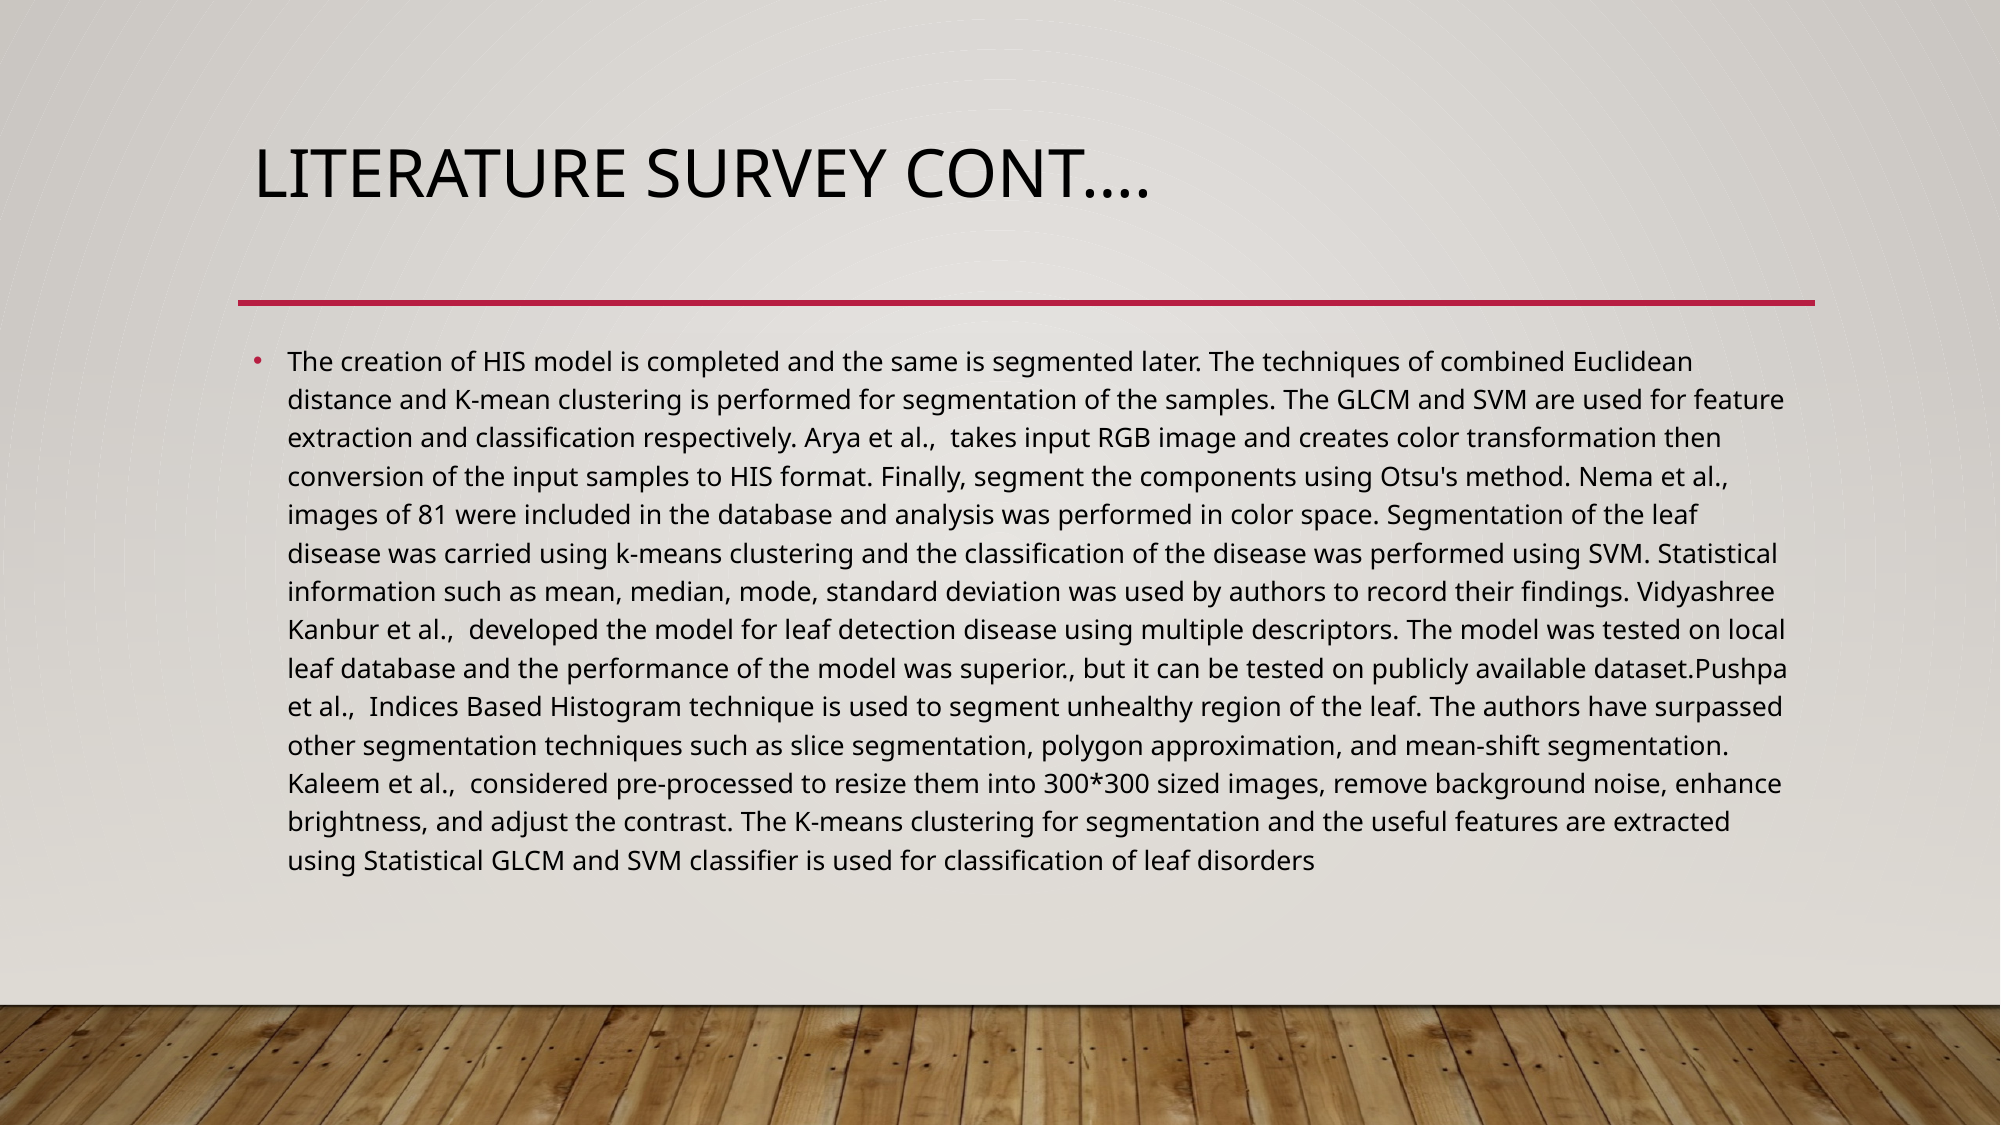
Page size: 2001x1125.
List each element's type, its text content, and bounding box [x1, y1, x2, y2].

picture [0, 1005, 2000, 1125]
title LITERATURE SURVEY cont…. [238, 131, 1814, 305]
list The creation of HIS model is completed and the same is segmented later. The techniques of combined Euclidean distance and K-mean clustering is performed for segmentation of the samples. The GLCM and SVM are used for feature extraction and classification respectively. Arya et al., takes input RGB image and creates color transformation then conversion of the input samples to HIS format. Finally, segment the components using Otsu's method. Nema et al., images of 81 were included in the database and analysis was performed in color space. Segmentation of the leaf disease was carried using k-means clustering and the classification of the disease was performed using SVM. Statistical information such as mean, median, mode, standard deviation was used by authors to record their findings. Vidyashree Kanbur et al., developed the model for leaf detection disease using multiple descriptors. The model was tested on local leaf database and the performance of the model was superior., but it can be tested on publicly available dataset.Pushpa et al., Indices Based Histogram technique is used to segment unhealthy region of the leaf. The authors have surpassed other segmentation techniques such as slice segmentation, polygon approximation, and mean-shift segmentation. Kaleem et al., considered pre-processed to resize them into 300*300 sized images, remove background noise, enhance brightness, and adjust the contrast. The K-means clustering for segmentation and the useful features are extracted using Statistical GLCM and SVM classifier is used for classification of leaf disorders [238, 330, 1814, 897]
